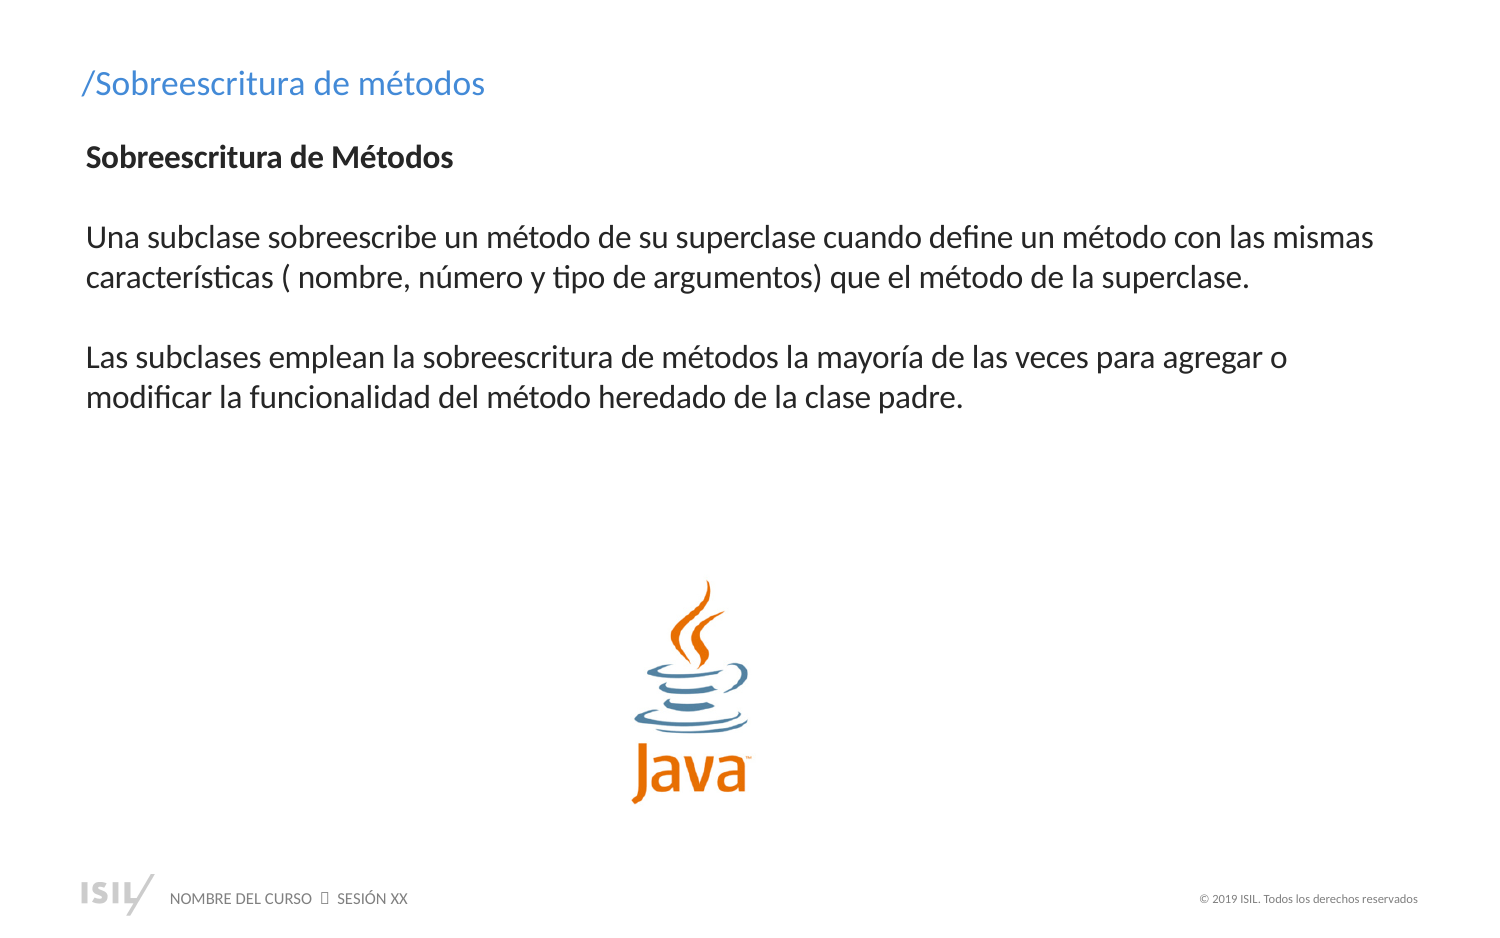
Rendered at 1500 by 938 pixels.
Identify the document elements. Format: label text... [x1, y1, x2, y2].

picture [504, 567, 877, 816]
text_box Sobreescritura de Métodos Una subclase sobreescribe un método de su superclase cuando define un método con las mismas características ( nombre, número y tipo de argumentos) que el método de la superclase. Las subclases emplean la sobreescritura de métodos la mayoría de las veces para agregar o modificar la funcionalidad del método heredado de la clase padre. [83, 135, 1400, 456]
text_box /Sobreescritura de métodos [66, 52, 1249, 110]
